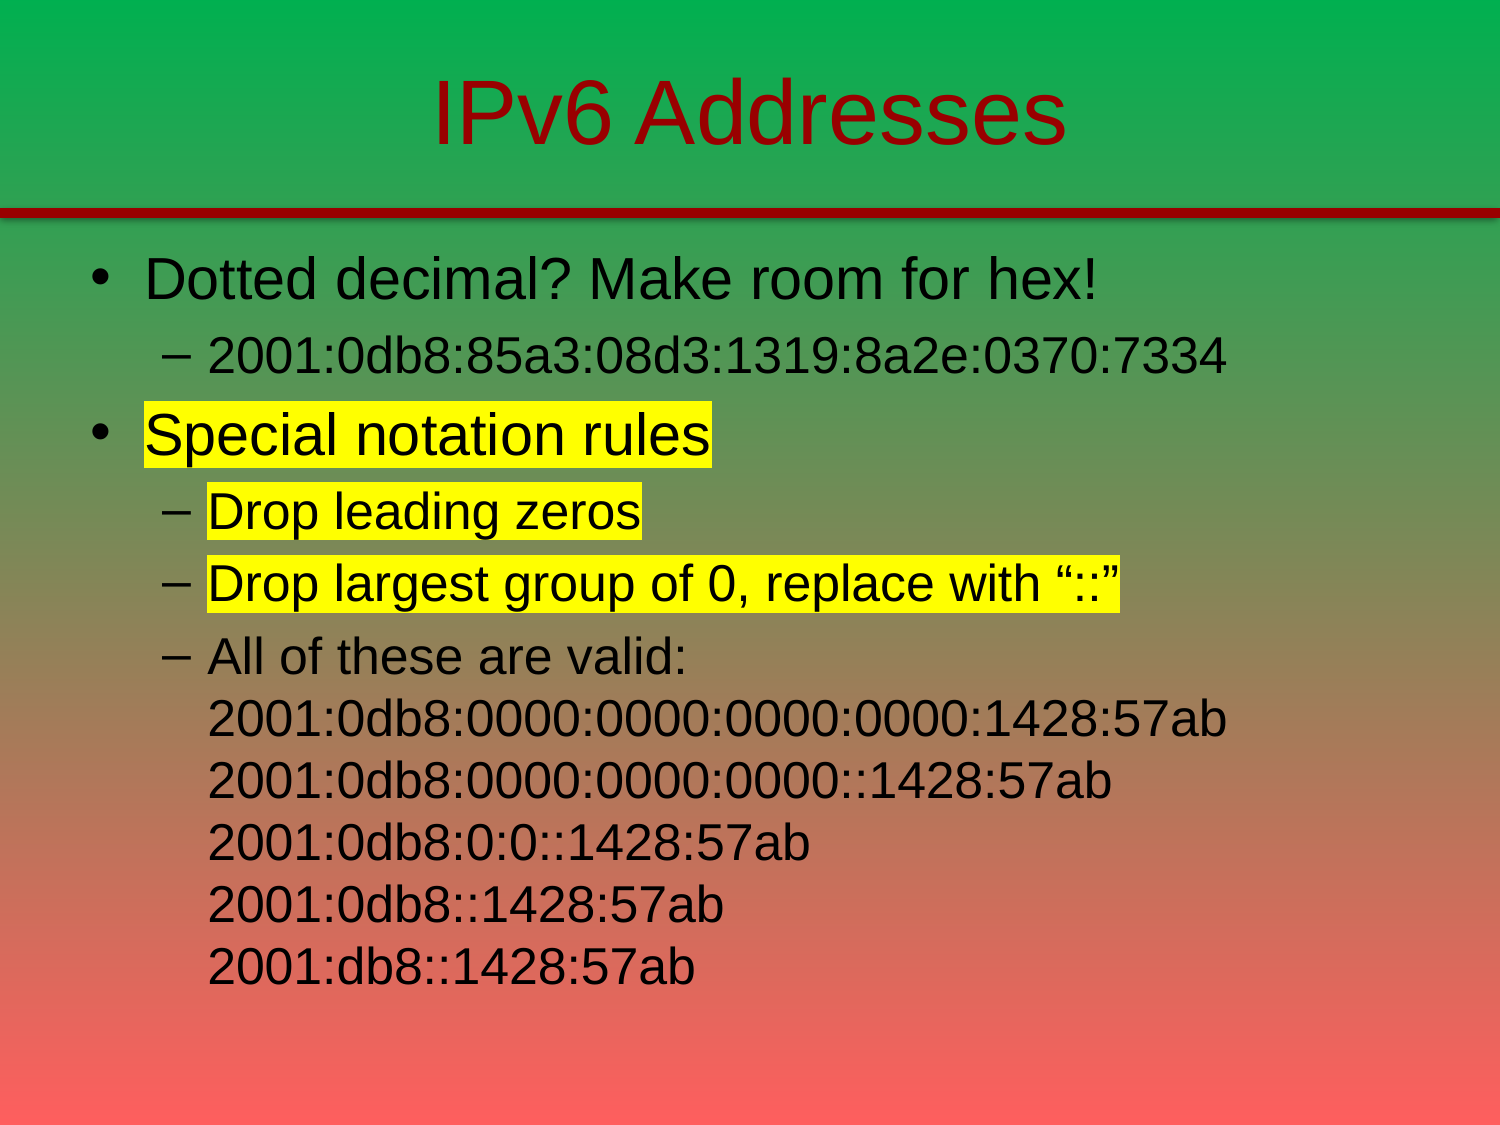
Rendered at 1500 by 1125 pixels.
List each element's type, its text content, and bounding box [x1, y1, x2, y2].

list Dotted decimal? Make room for hex! 2001:0db8:85a3:08d3:1319:8a2e:0370:7334 Special notation rules Drop leading zeros Drop largest group of 0, replace with “::” All of these are valid: 2001:0db8:0000:0000:0000:0000:1428:57ab 2001:0db8:0000:0000:0000::1428:57ab 2001:0db8:0:0::1428:57ab 2001:0db8::1428:57ab 2001:db8::1428:57ab [75, 232, 1425, 1005]
title IPv6 Addresses [75, 13, 1425, 202]
